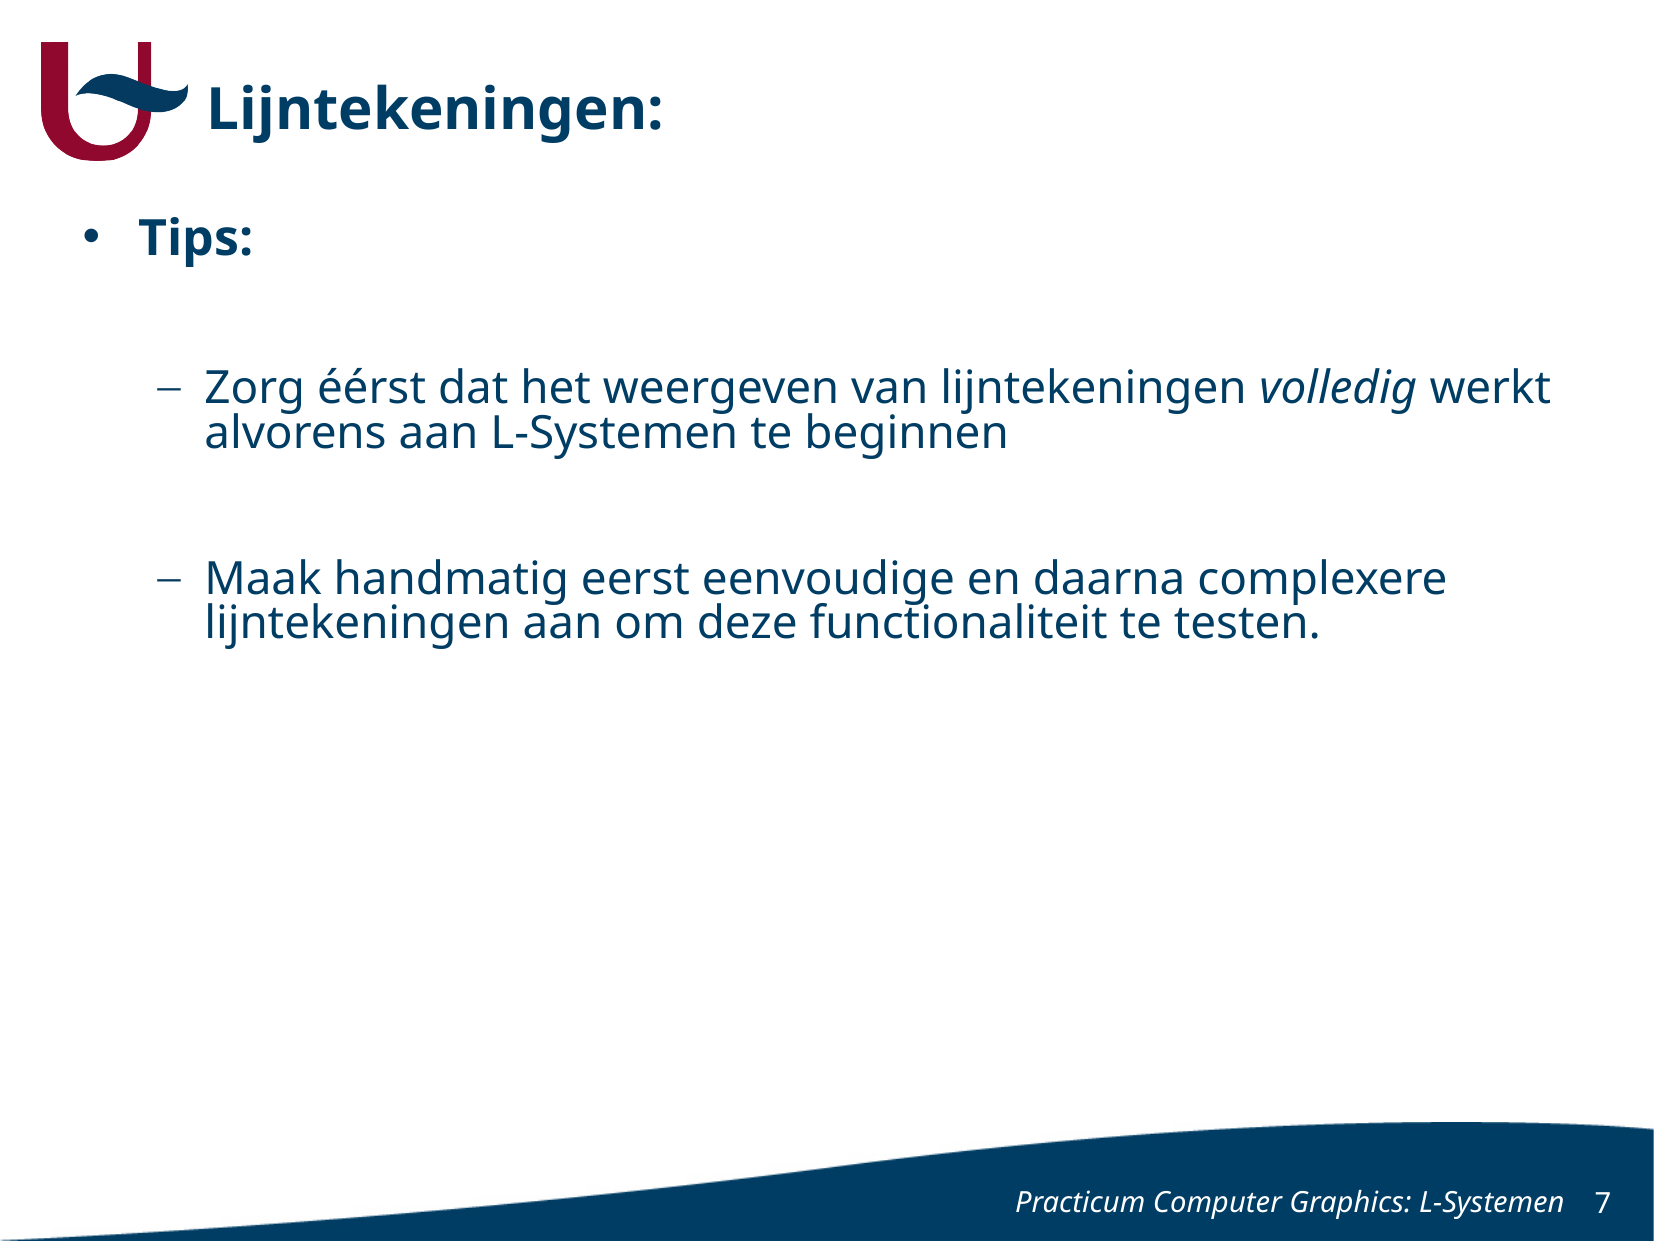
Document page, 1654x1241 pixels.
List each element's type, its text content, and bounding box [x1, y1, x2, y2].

picture [41, 42, 188, 161]
slide_number 7 [1594, 1180, 1654, 1241]
title Lijntekeningen: [206, 29, 1565, 177]
list Tips: Zorg éérst dat het weergeven van lijntekeningen volledig werkt alvorens aan L-Systemen te beginnen Maak handmatig eerst eenvoudige en daarna complexere lijntekeningen aan om deze functionaliteit te testen. [82, 206, 1565, 1025]
picture [0, 1122, 1654, 1241]
footer Practicum Computer Graphics: L-Systemen [708, 1180, 1566, 1241]
